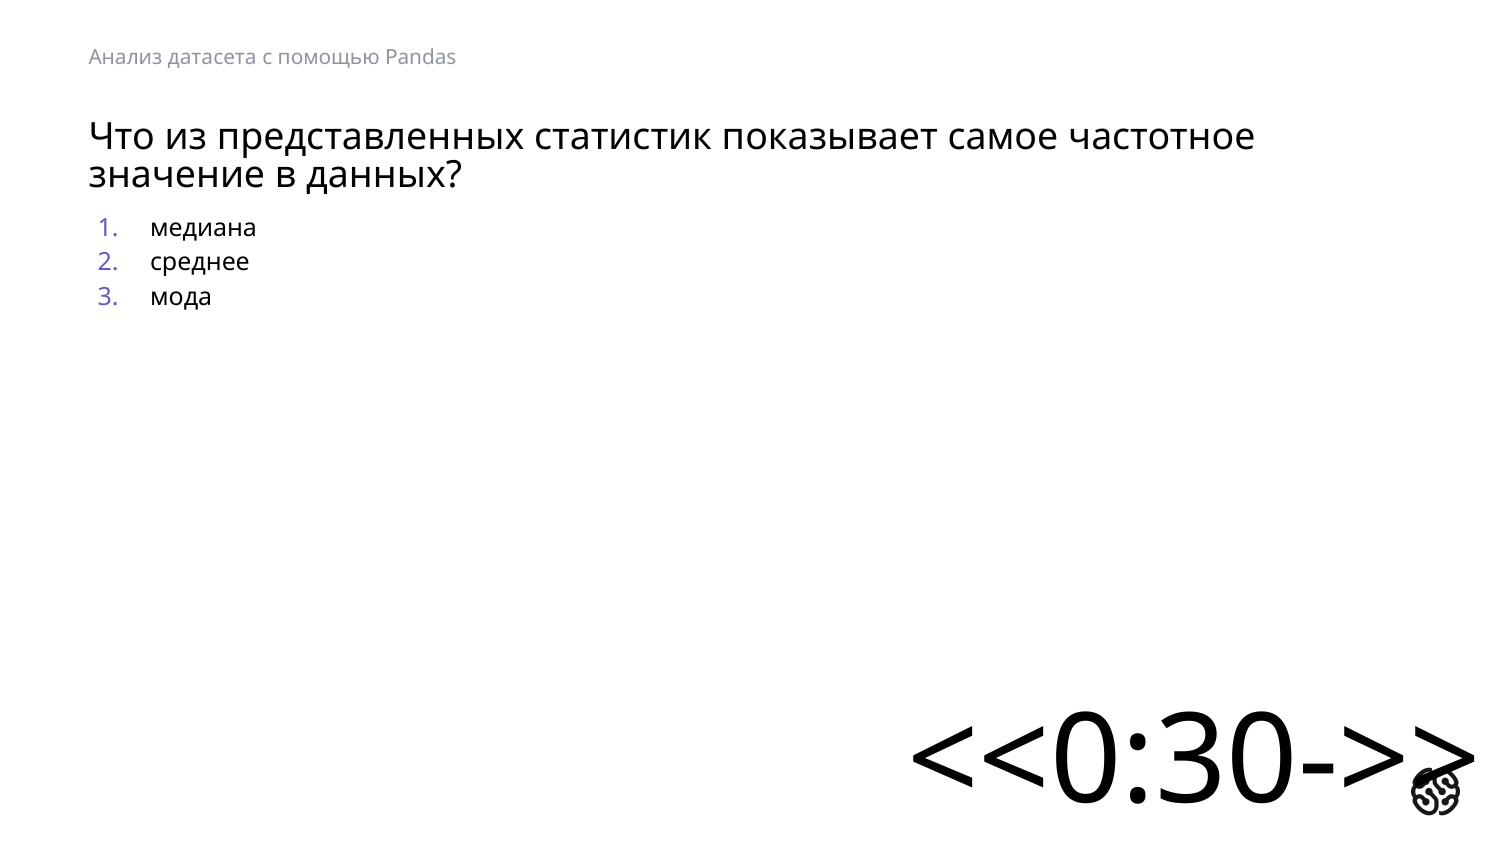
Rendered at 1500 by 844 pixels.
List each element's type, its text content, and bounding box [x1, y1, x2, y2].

title Что из представленных статистик показывает самое частотное значение в данных? [88, 118, 1412, 260]
subtitle медиана среднее мода [88, 260, 1412, 739]
subtitle Анализ датасета с помощью Pandas [88, 24, 1412, 84]
title <<0:30->> [714, 677, 1500, 828]
